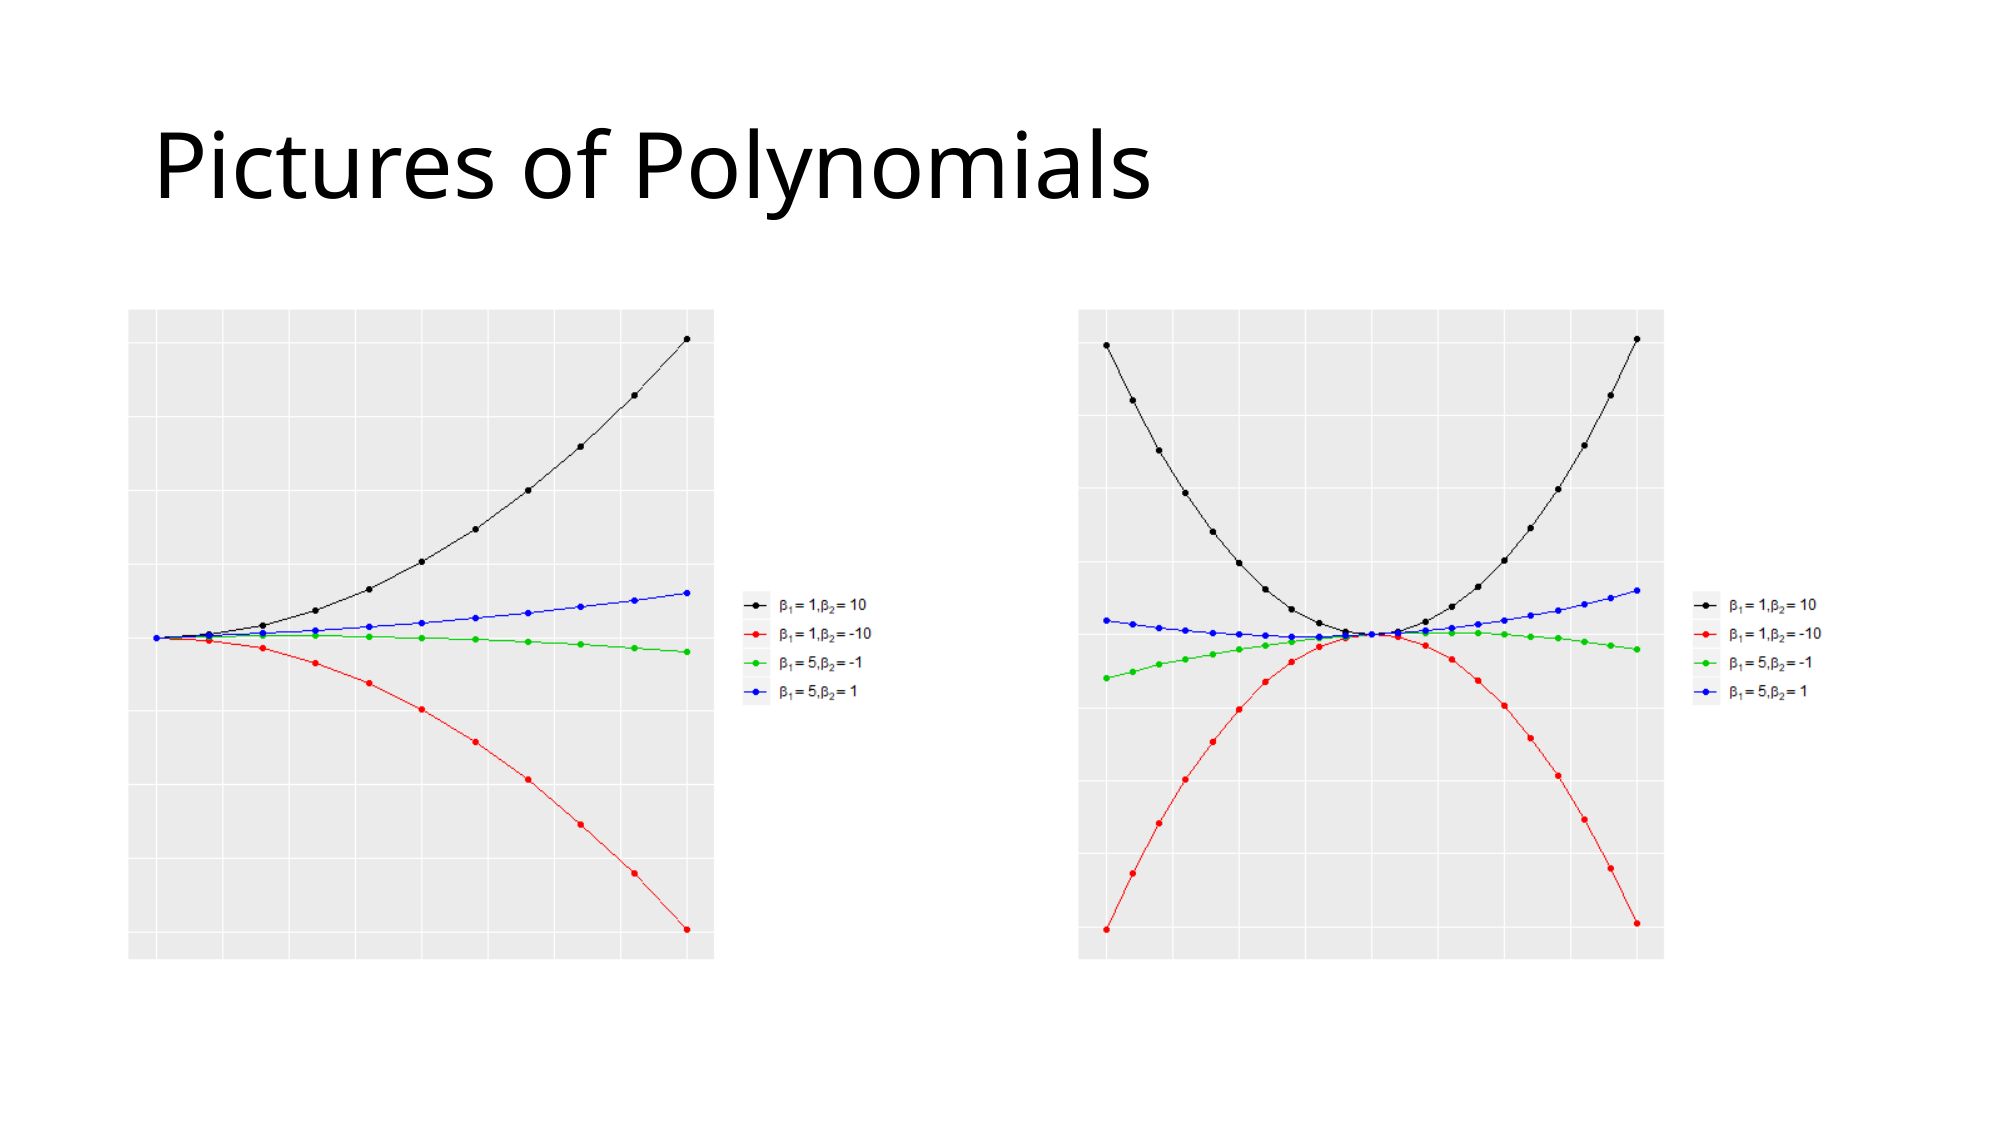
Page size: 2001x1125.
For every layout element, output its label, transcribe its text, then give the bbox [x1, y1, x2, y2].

title Pictures of Polynomials [137, 59, 1863, 278]
picture [1066, 301, 1823, 974]
picture [116, 301, 873, 974]
